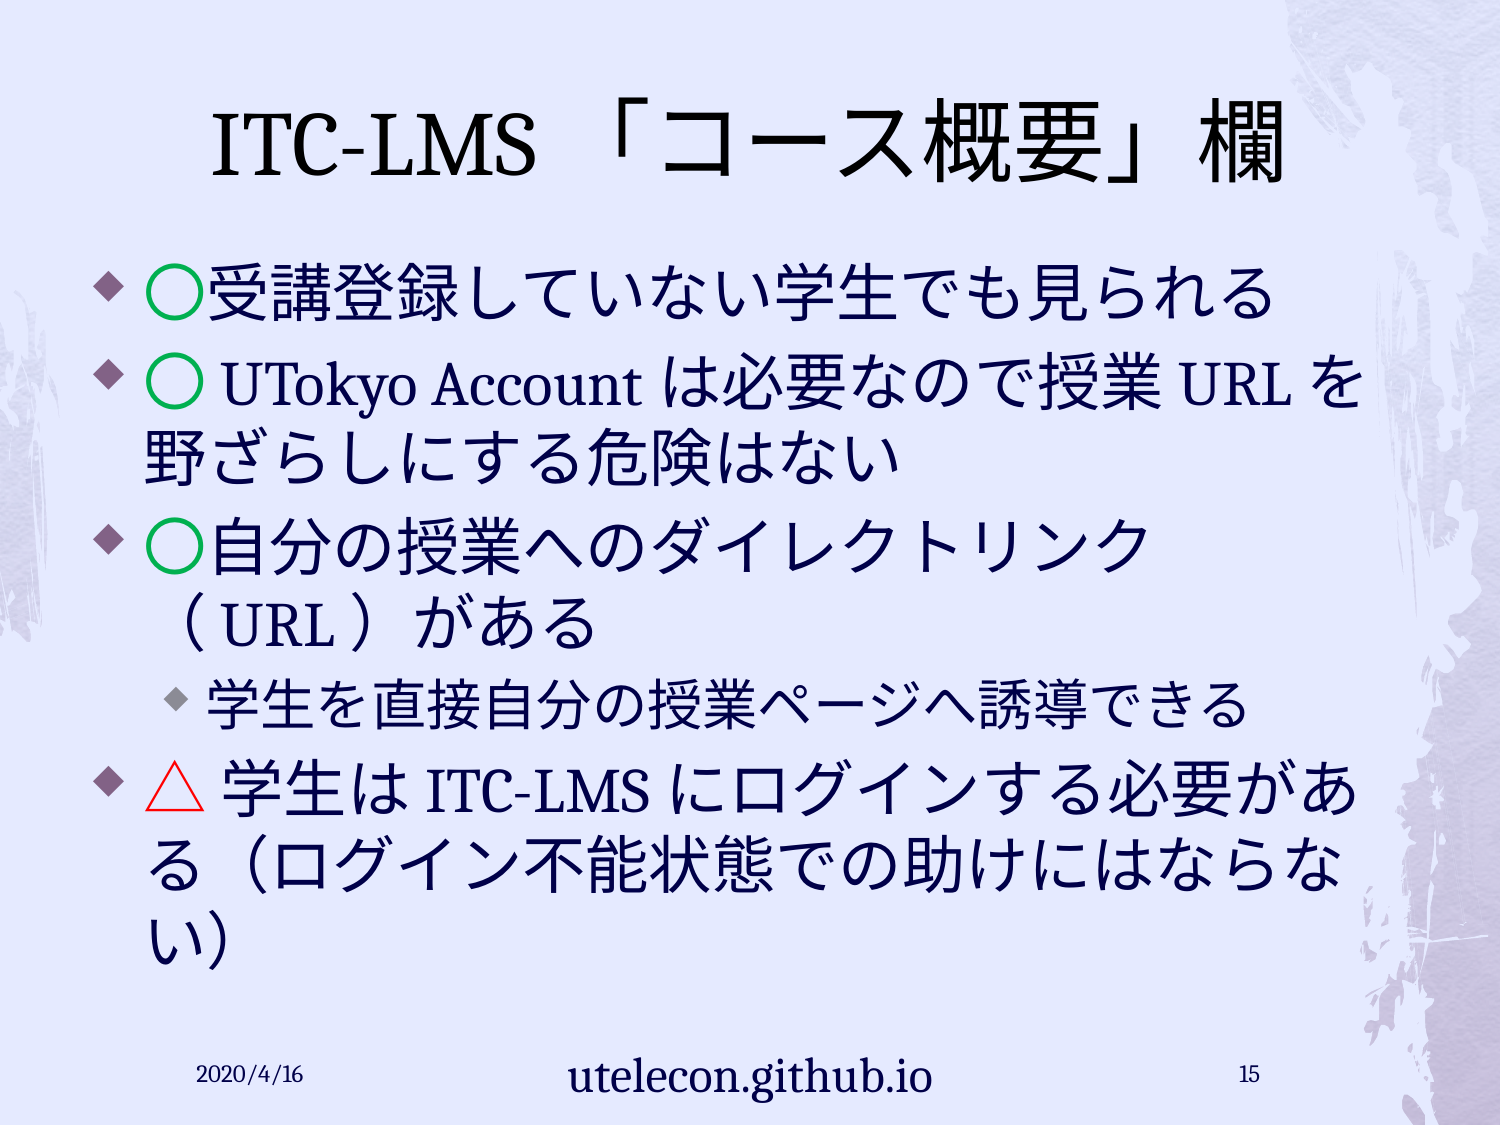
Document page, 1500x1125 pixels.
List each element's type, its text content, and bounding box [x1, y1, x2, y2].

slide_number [75, 1042, 425, 1103]
footer utelecon.github.io [512, 1042, 988, 1103]
title ITC-LMS「コース概要」欄 [75, 45, 1425, 233]
slide_number 15 [1074, 1042, 1425, 1103]
list 〇受講登録していない学生でも見られる 〇UTokyo Accountは必要なので授業URLを野ざらしにする危険はない 〇自分の授業へのダイレクトリンク（URL）がある 学生を直接自分の授業ページへ誘導できる △学生はITC-LMSにログインする必要がある（ログイン不能状態での助けにはならない） [75, 246, 1425, 989]
